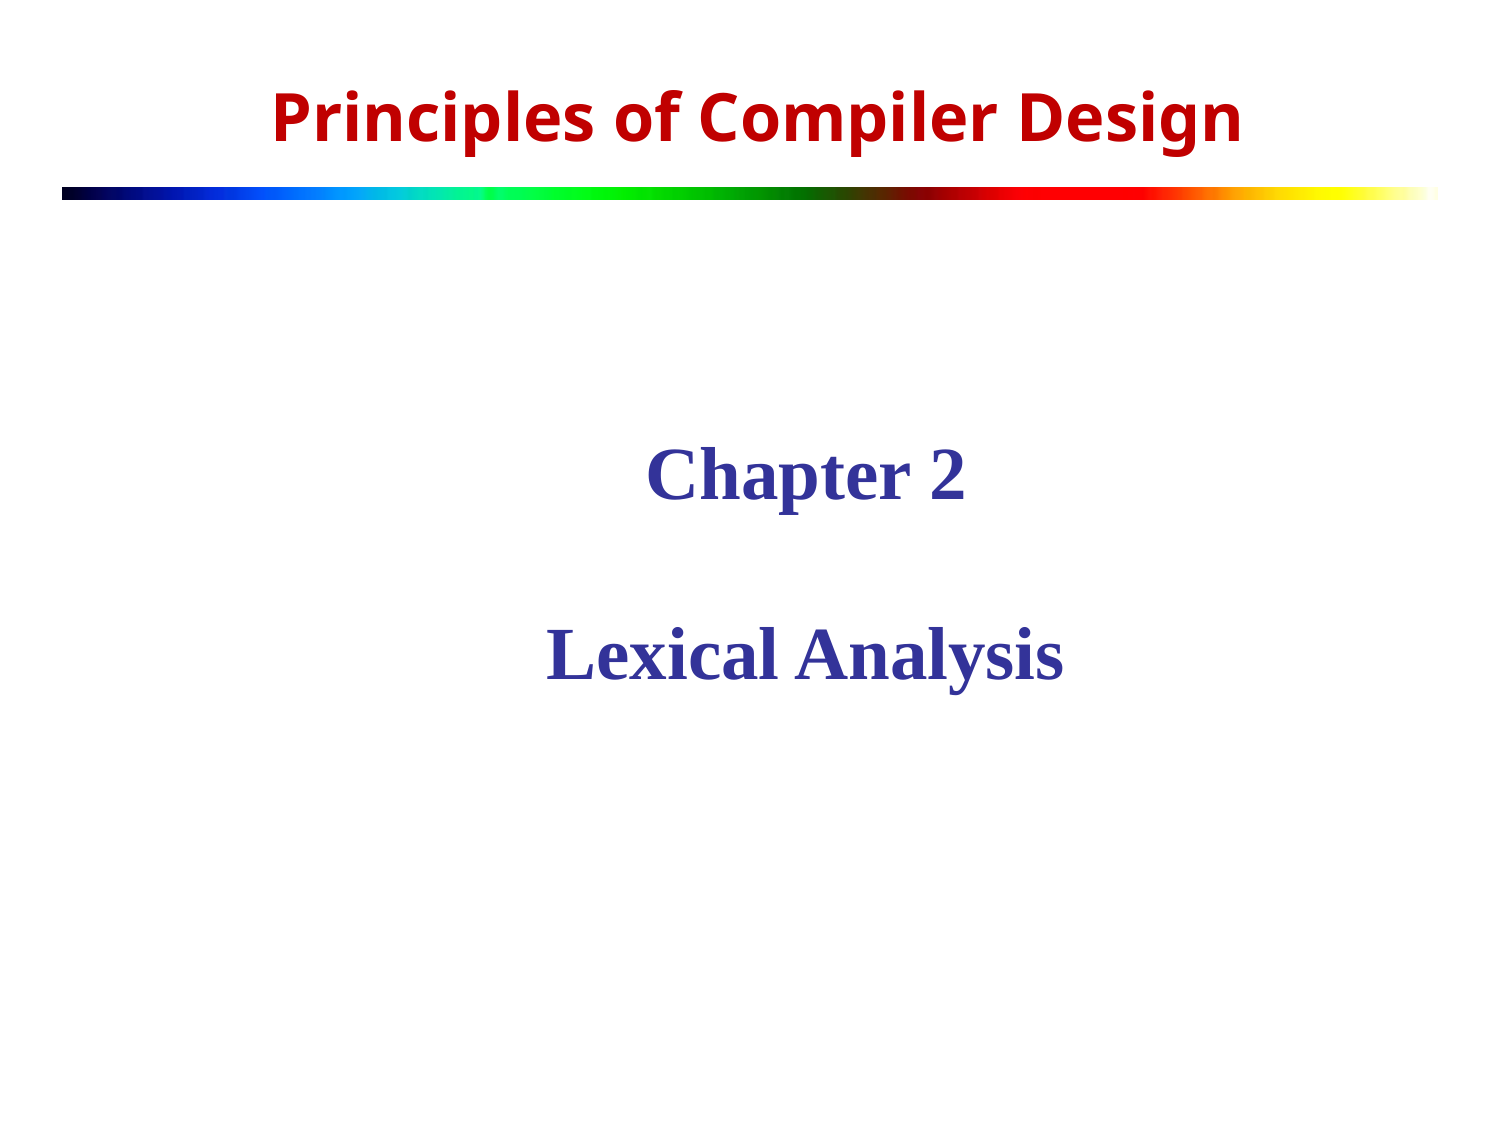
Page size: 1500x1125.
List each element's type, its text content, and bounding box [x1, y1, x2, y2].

picture [382, 187, 1438, 200]
title Principles of Compiler Design [124, 0, 1392, 163]
picture [62, 187, 355, 200]
text_box Chapter 2 Lexical Analysis [312, 416, 1300, 702]
